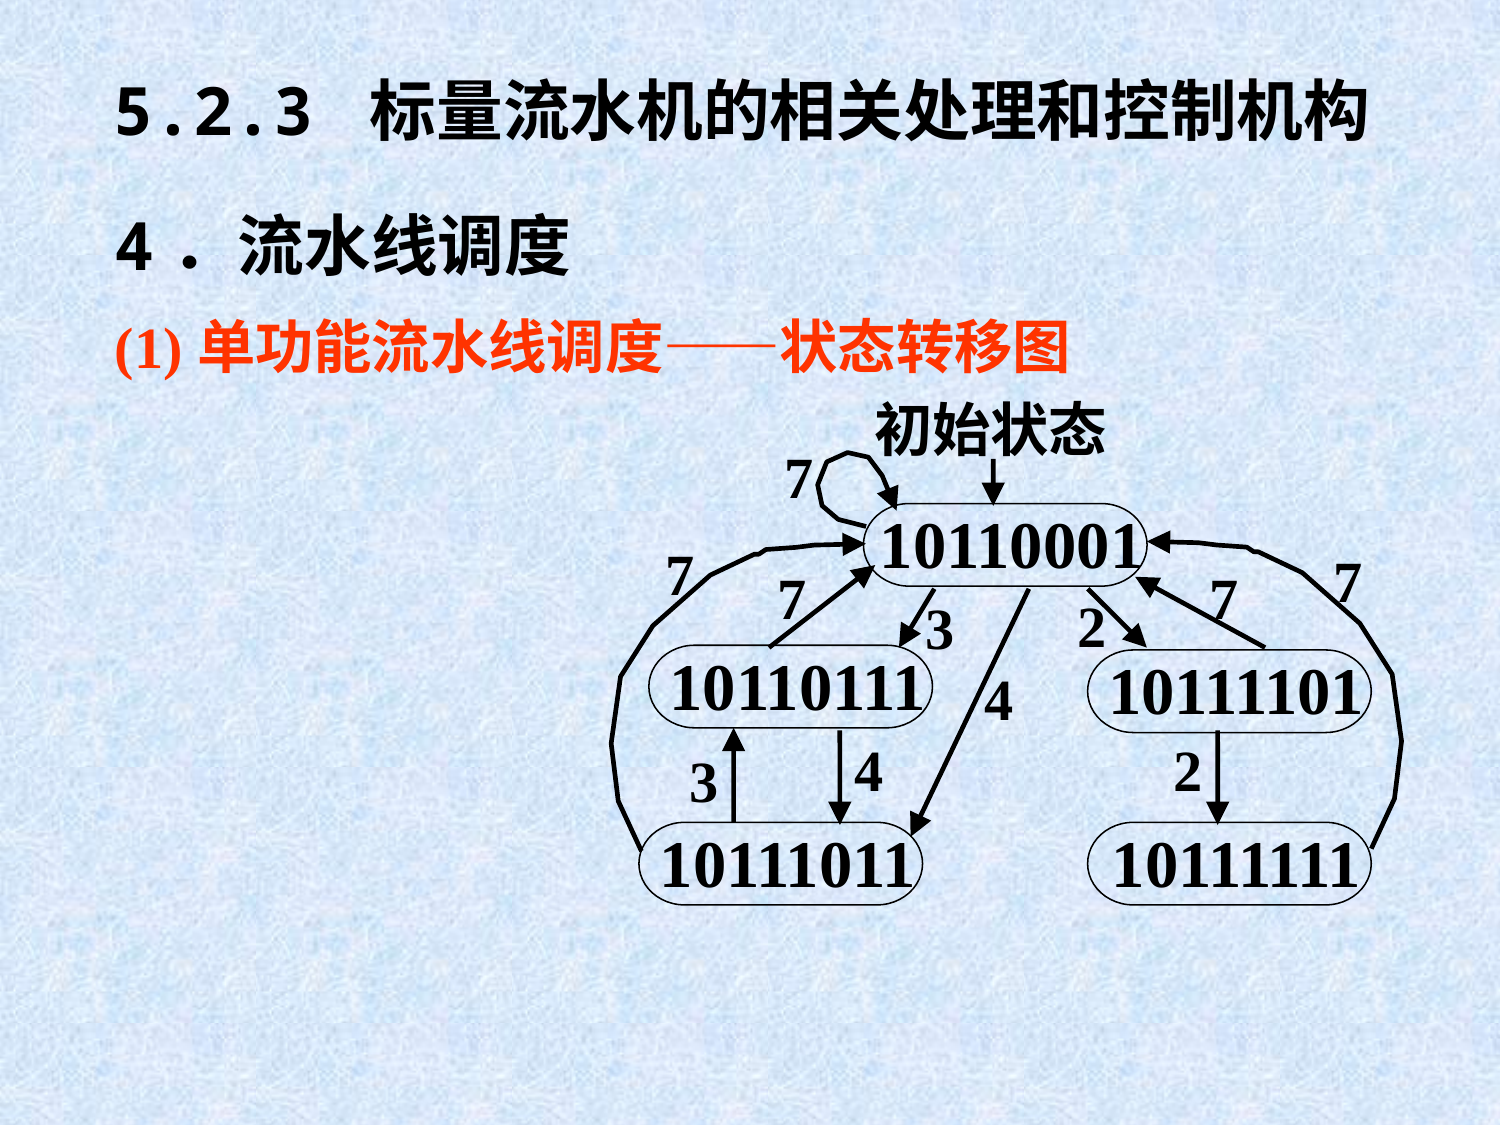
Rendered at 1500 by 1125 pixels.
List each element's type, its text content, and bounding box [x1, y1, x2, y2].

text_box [866, 635, 910, 731]
text_box (1)单功能流水线调度——状态转移图 [100, 302, 1187, 388]
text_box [1135, 536, 1402, 849]
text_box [1061, 581, 1385, 909]
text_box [866, 725, 899, 825]
picture [0, 0, 1500, 1125]
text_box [611, 529, 866, 851]
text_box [910, 588, 1029, 837]
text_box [866, 553, 876, 648]
text_box 5.2.3 标量流水机的相关处理和控制机构 [88, 42, 1412, 175]
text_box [768, 432, 897, 527]
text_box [858, 385, 1124, 506]
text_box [863, 494, 1161, 590]
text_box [639, 812, 937, 909]
text_box 4．流水线调度 [100, 196, 857, 291]
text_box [898, 583, 970, 669]
